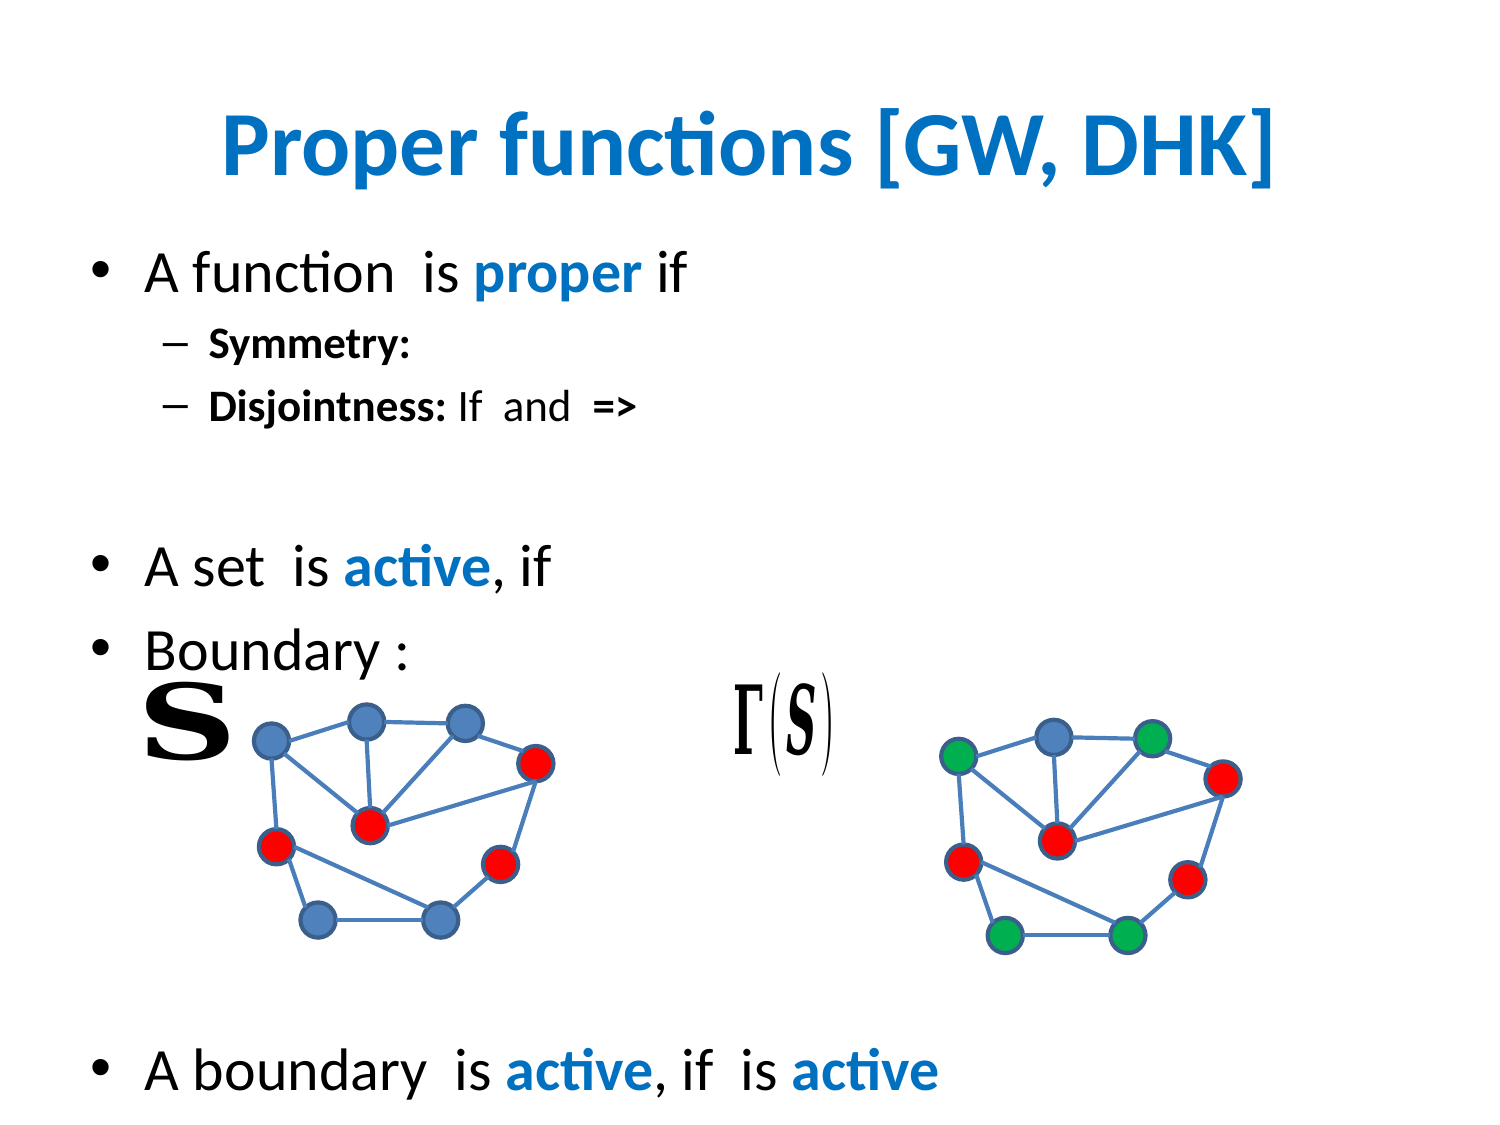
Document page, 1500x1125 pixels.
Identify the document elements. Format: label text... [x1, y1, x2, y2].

title Proper functions [GW, DHK] [75, 45, 1425, 233]
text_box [733, 664, 1241, 954]
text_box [137, 667, 554, 938]
